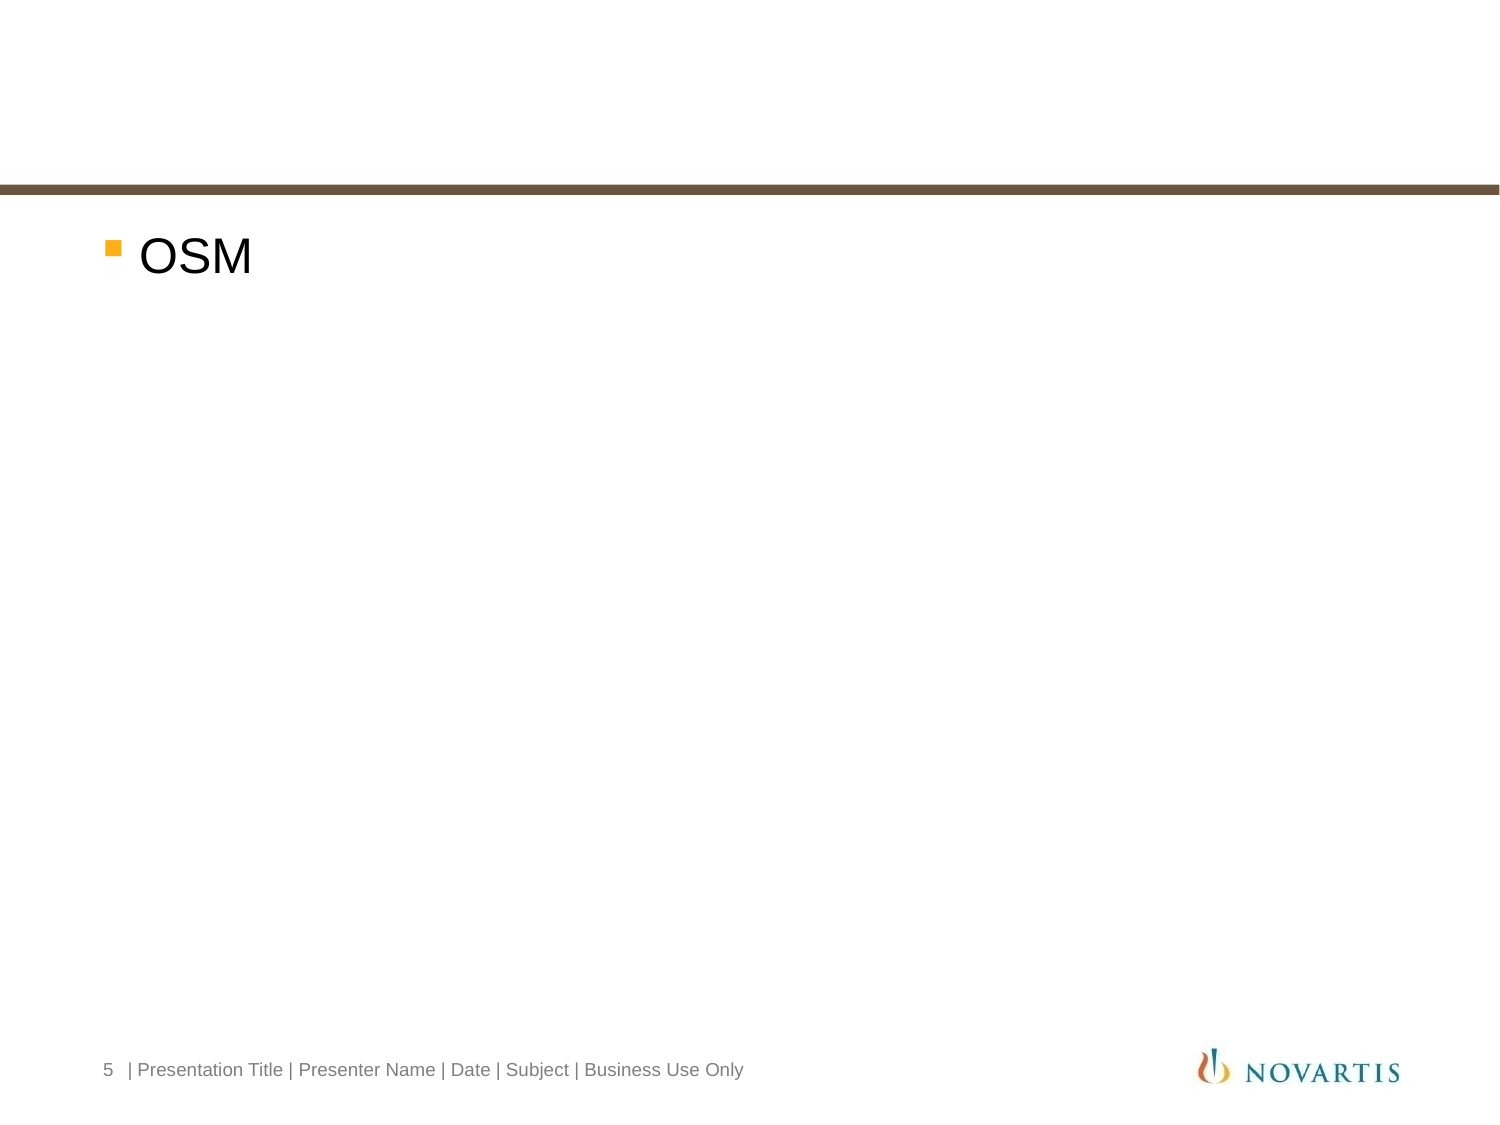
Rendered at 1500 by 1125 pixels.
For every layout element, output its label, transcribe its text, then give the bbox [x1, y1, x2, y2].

picture [1192, 1040, 1405, 1092]
slide_number 5 [88, 1050, 154, 1091]
footer | Presentation Title | Presenter Name | Date | Subject | Business Use Only [112, 1050, 1176, 1092]
list OSM [85, 220, 1454, 1032]
